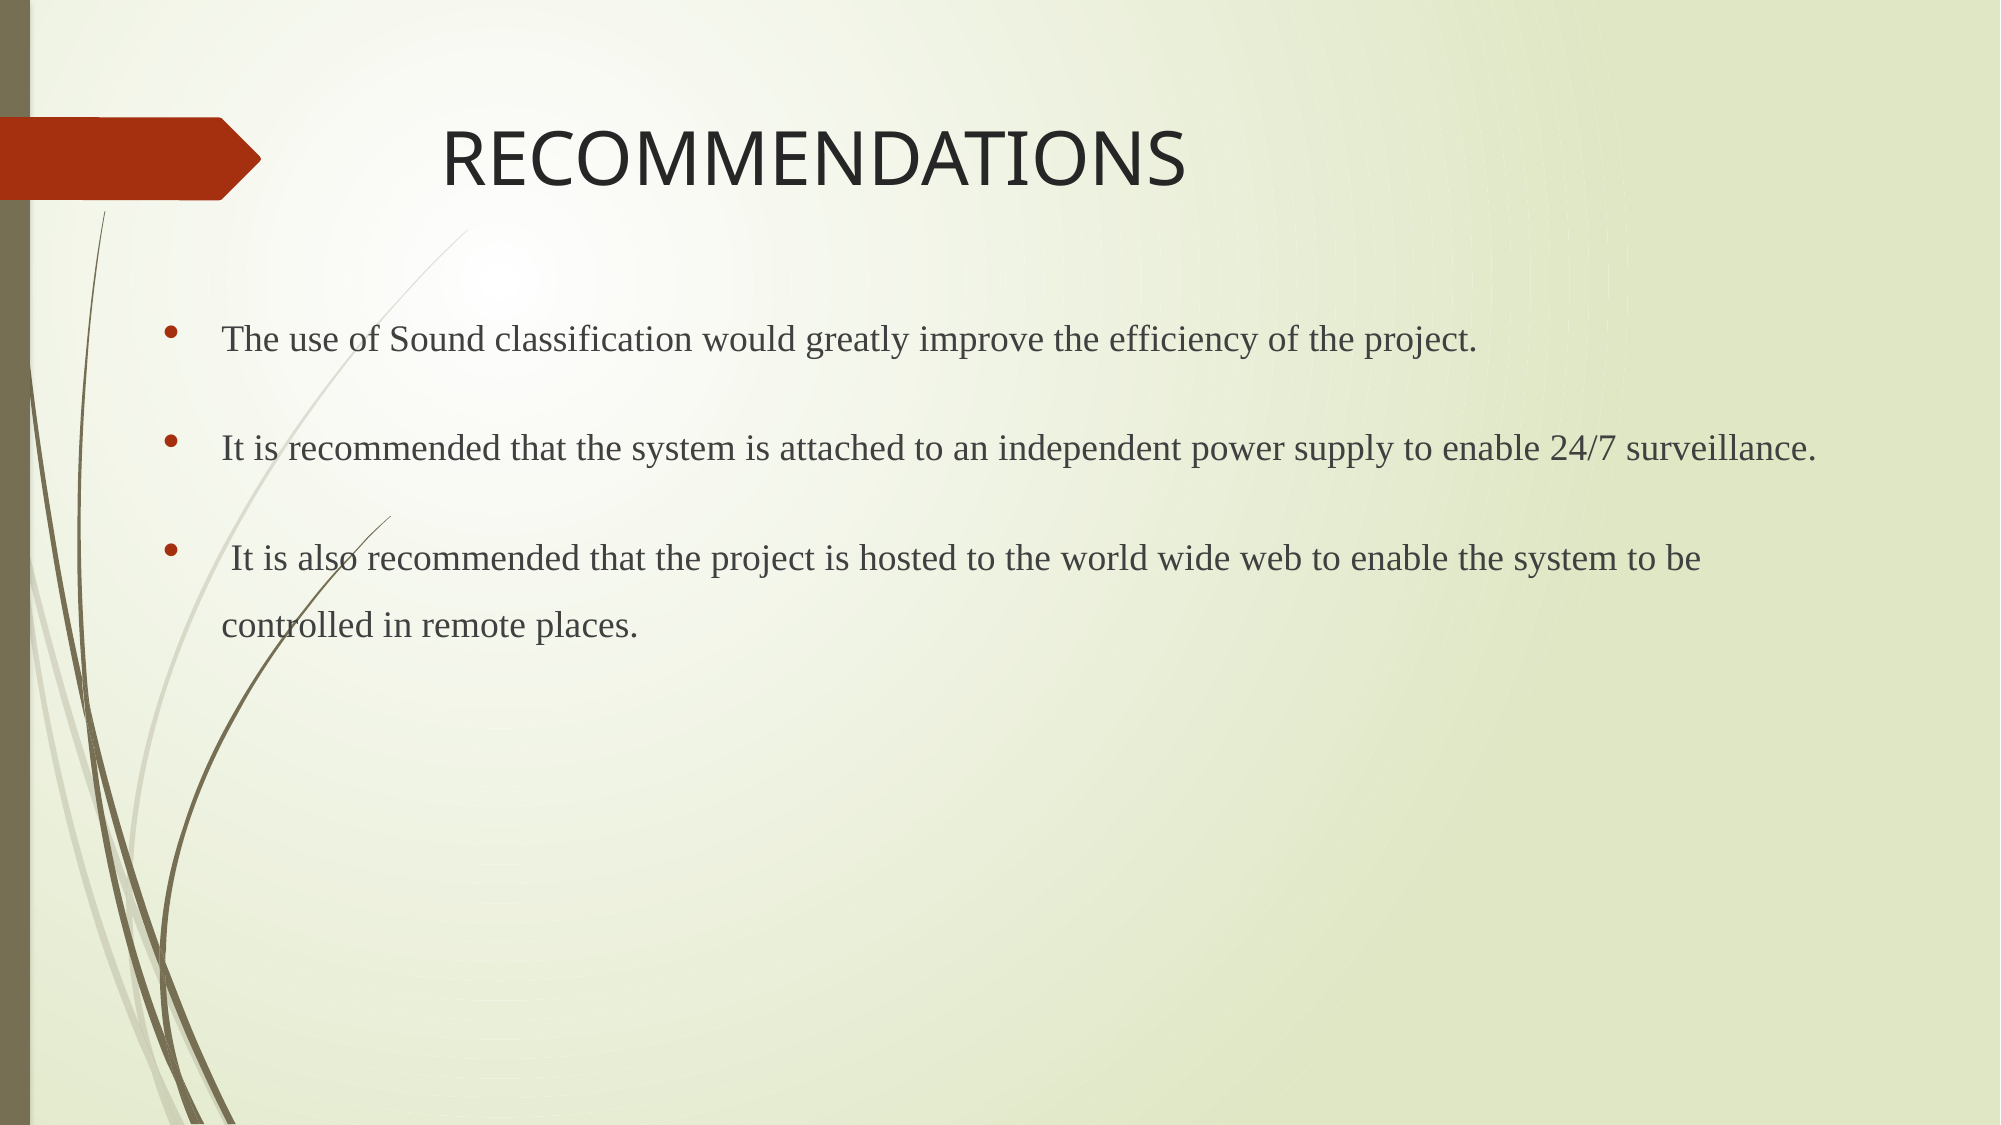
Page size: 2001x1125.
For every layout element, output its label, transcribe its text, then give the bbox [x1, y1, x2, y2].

list The use of Sound classification would greatly improve the efficiency of the project. It is recommended that the system is attached to an independent power supply to enable 24/7 surveillance. It is also recommended that the project is hosted to the world wide web to enable the system to be controlled in remote places. [149, 284, 1849, 987]
title RECOMMENDATIONS [425, 102, 1888, 313]
